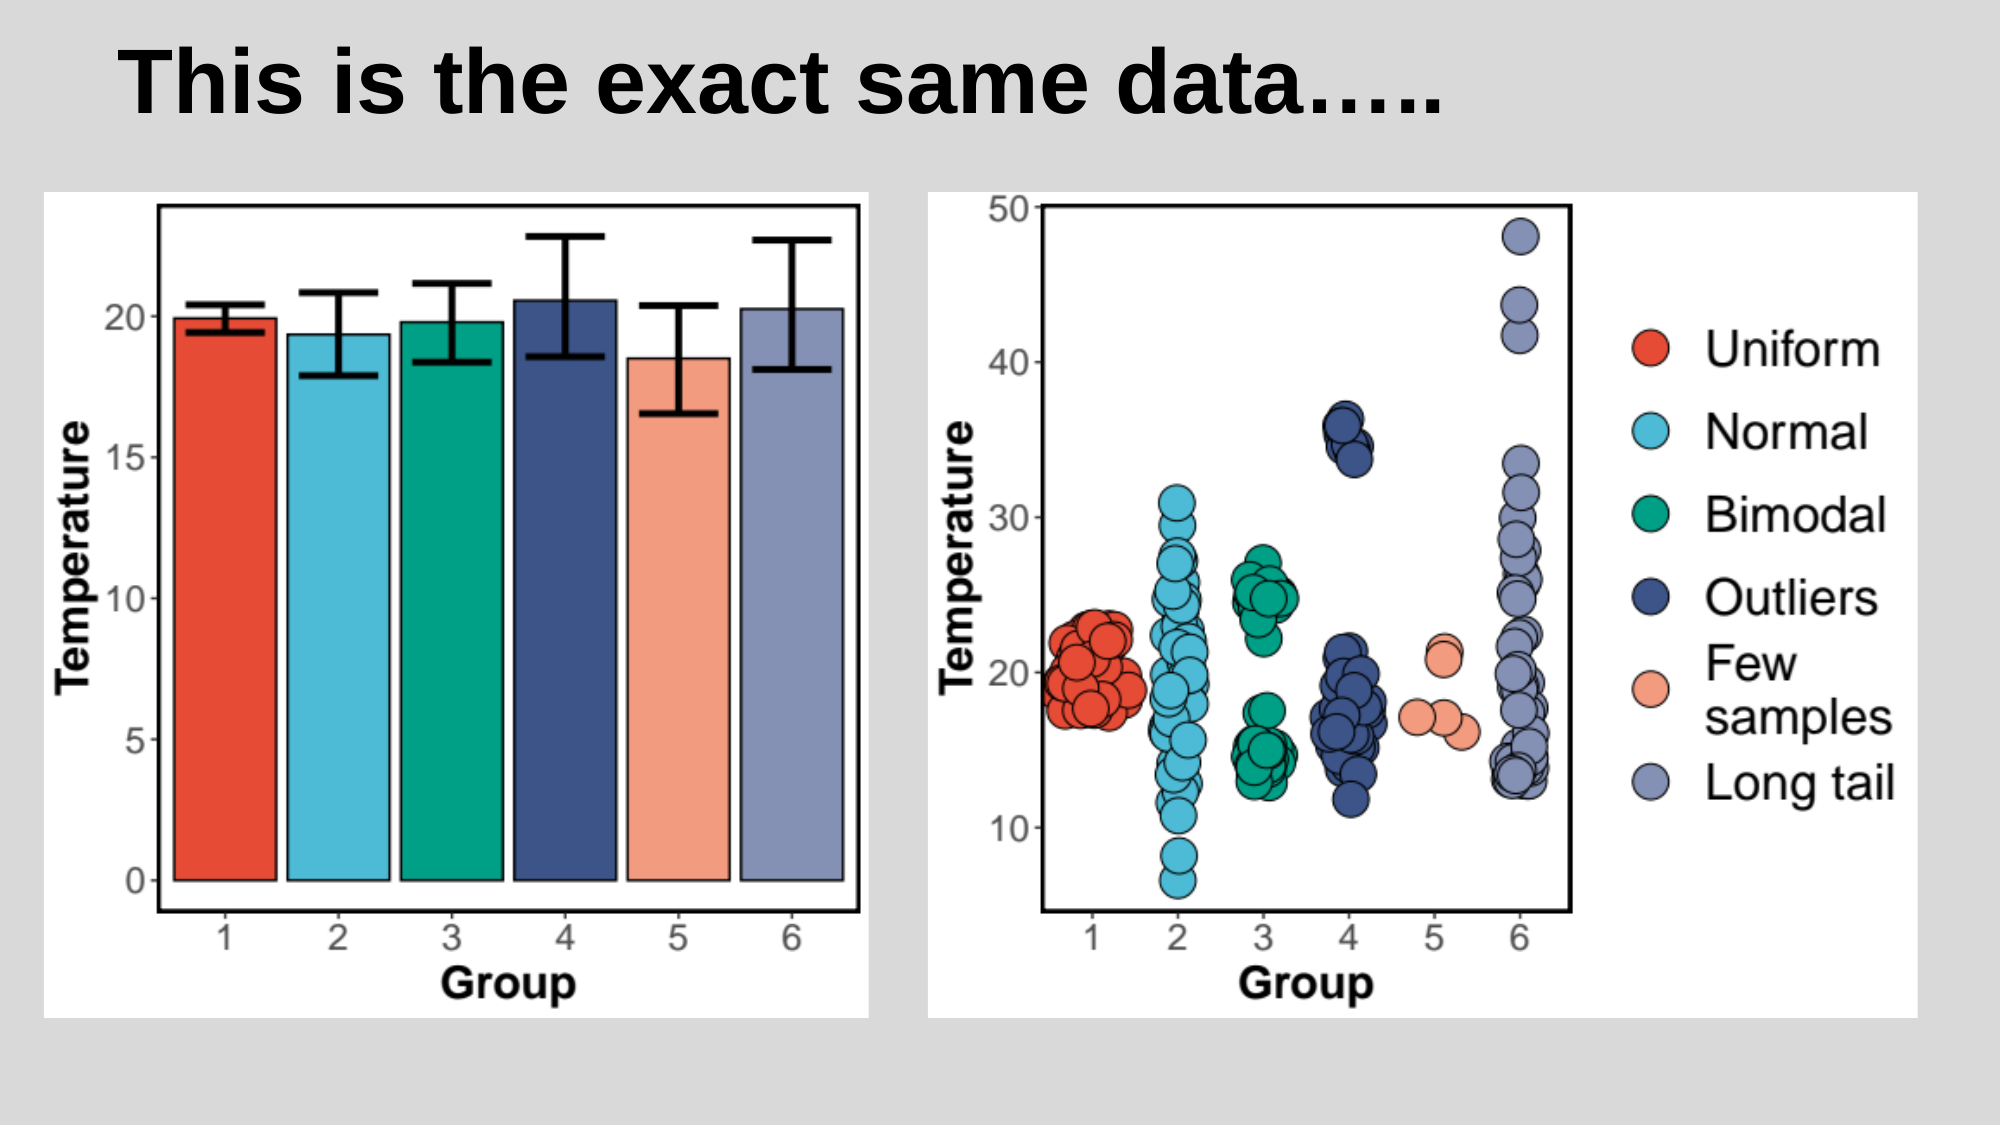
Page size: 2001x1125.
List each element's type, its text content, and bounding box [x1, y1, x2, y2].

picture [927, 192, 1918, 1018]
title This is the exact same data….. [102, 0, 1828, 193]
picture [43, 192, 869, 1018]
